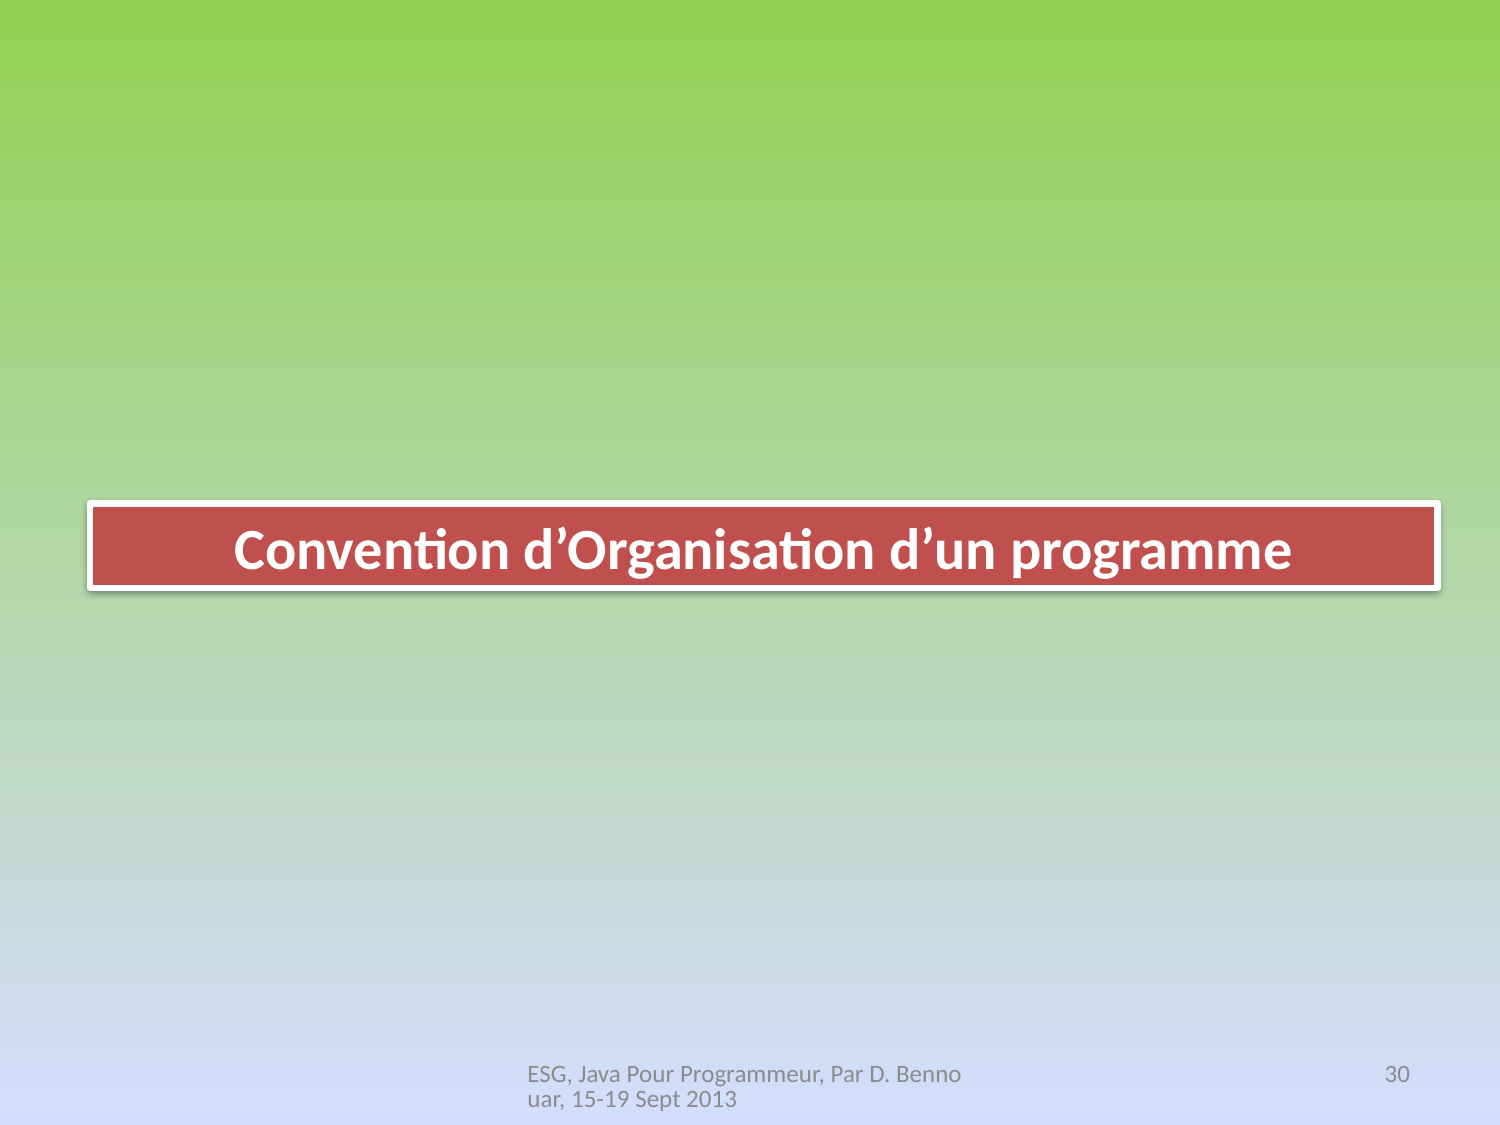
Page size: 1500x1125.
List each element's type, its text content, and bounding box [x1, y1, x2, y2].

footer ESG, Java Pour Programmeur, Par D. Bennouar, 15-19 Sept 2013 [512, 1042, 988, 1103]
slide_number 30 [1074, 1042, 1425, 1103]
text_box Convention d’Organisation d’un programme [87, 500, 1441, 591]
